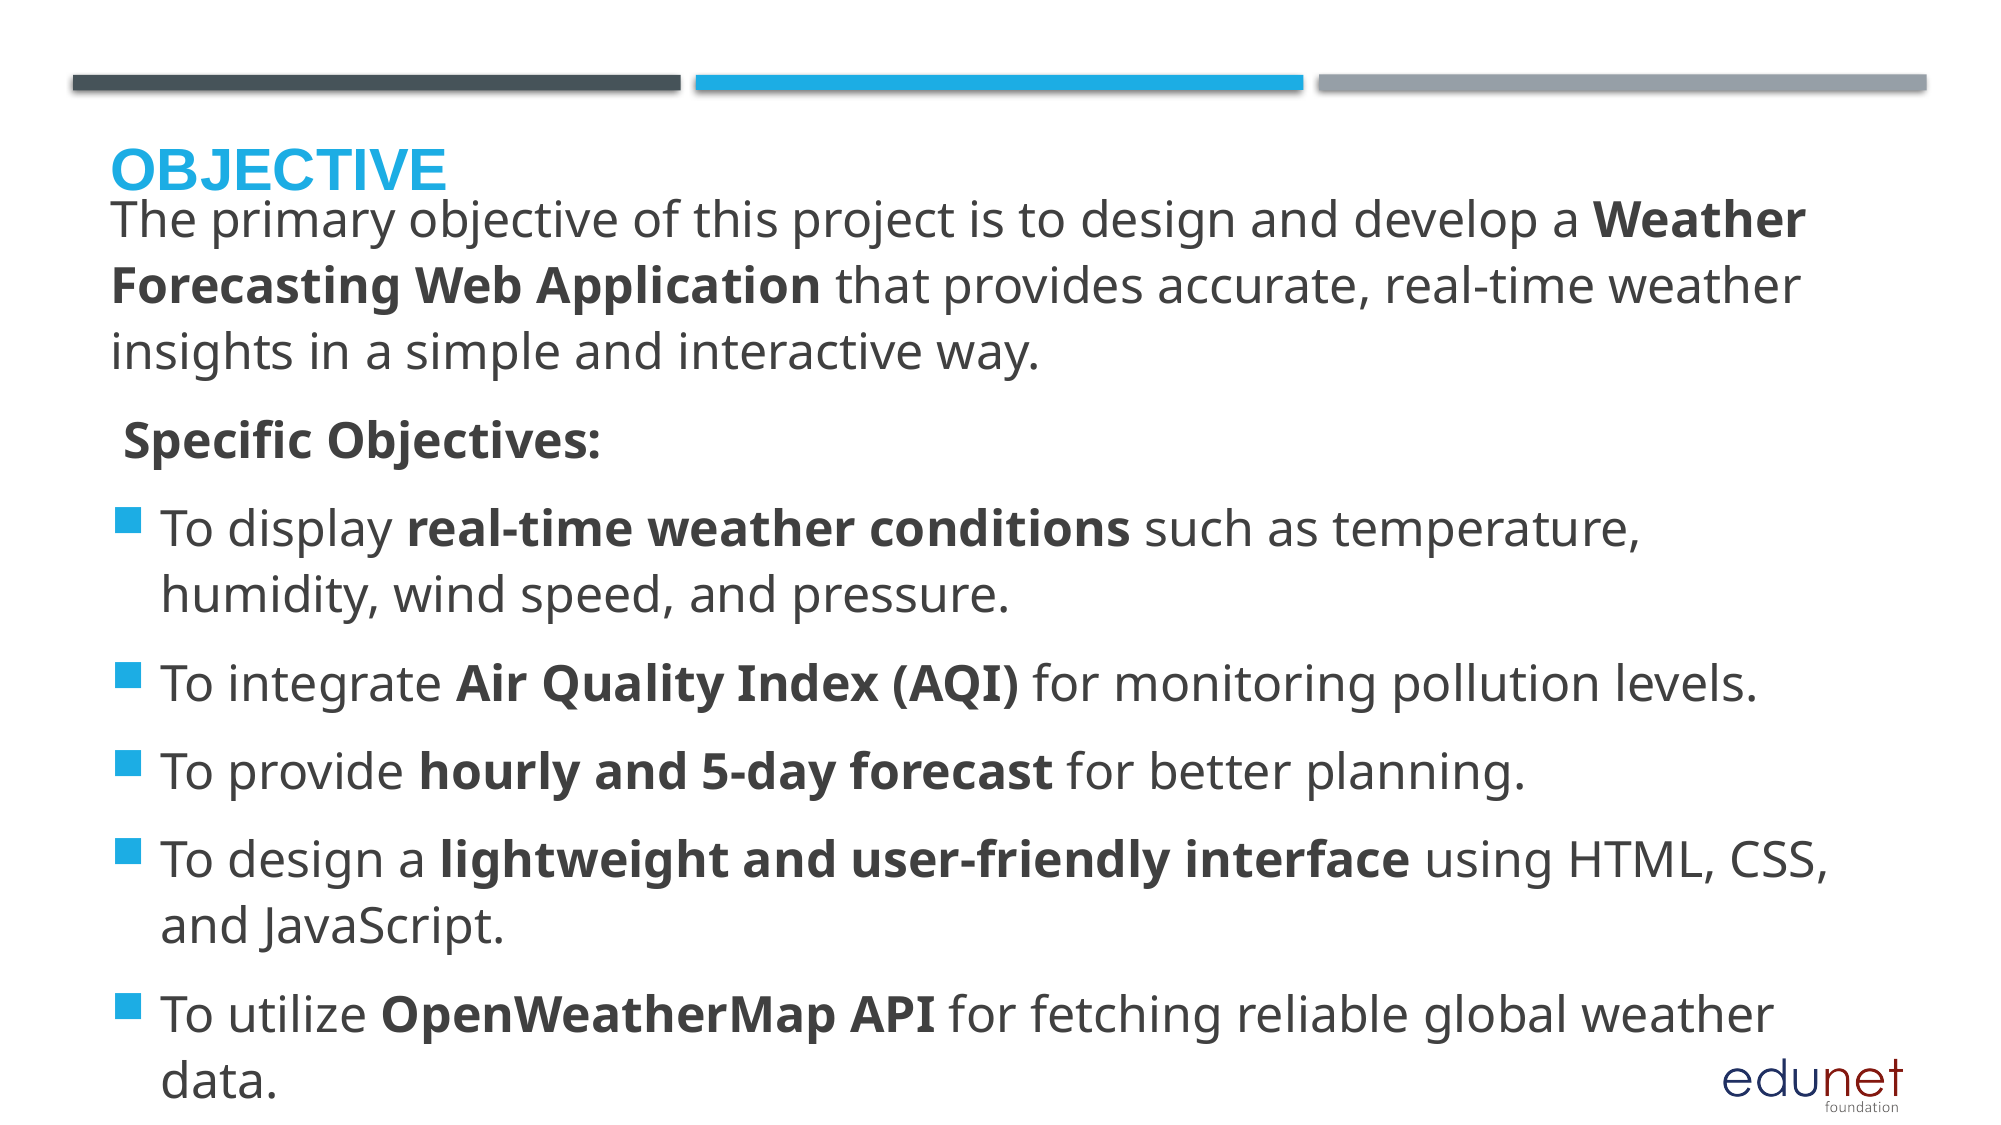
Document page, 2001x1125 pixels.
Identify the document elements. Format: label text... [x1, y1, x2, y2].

picture [1878, 1056, 1905, 1116]
title objective [95, 123, 1905, 211]
list The primary objective of this project is to design and develop a Weather Forecasting Web Application that provides accurate, real-time weather insights in a simple and interactive way. Specific Objectives: To display real-time weather conditions such as temperature, humidity, wind speed, and pressure. To integrate Air Quality Index (AQI) for monitoring pollution levels. To provide hourly and 5-day forecast for better planning. To design a lightweight and user-friendly interface using HTML, CSS, and JavaScript. To utilize OpenWeatherMap API for fetching reliable global weather data. [95, 174, 1878, 1125]
